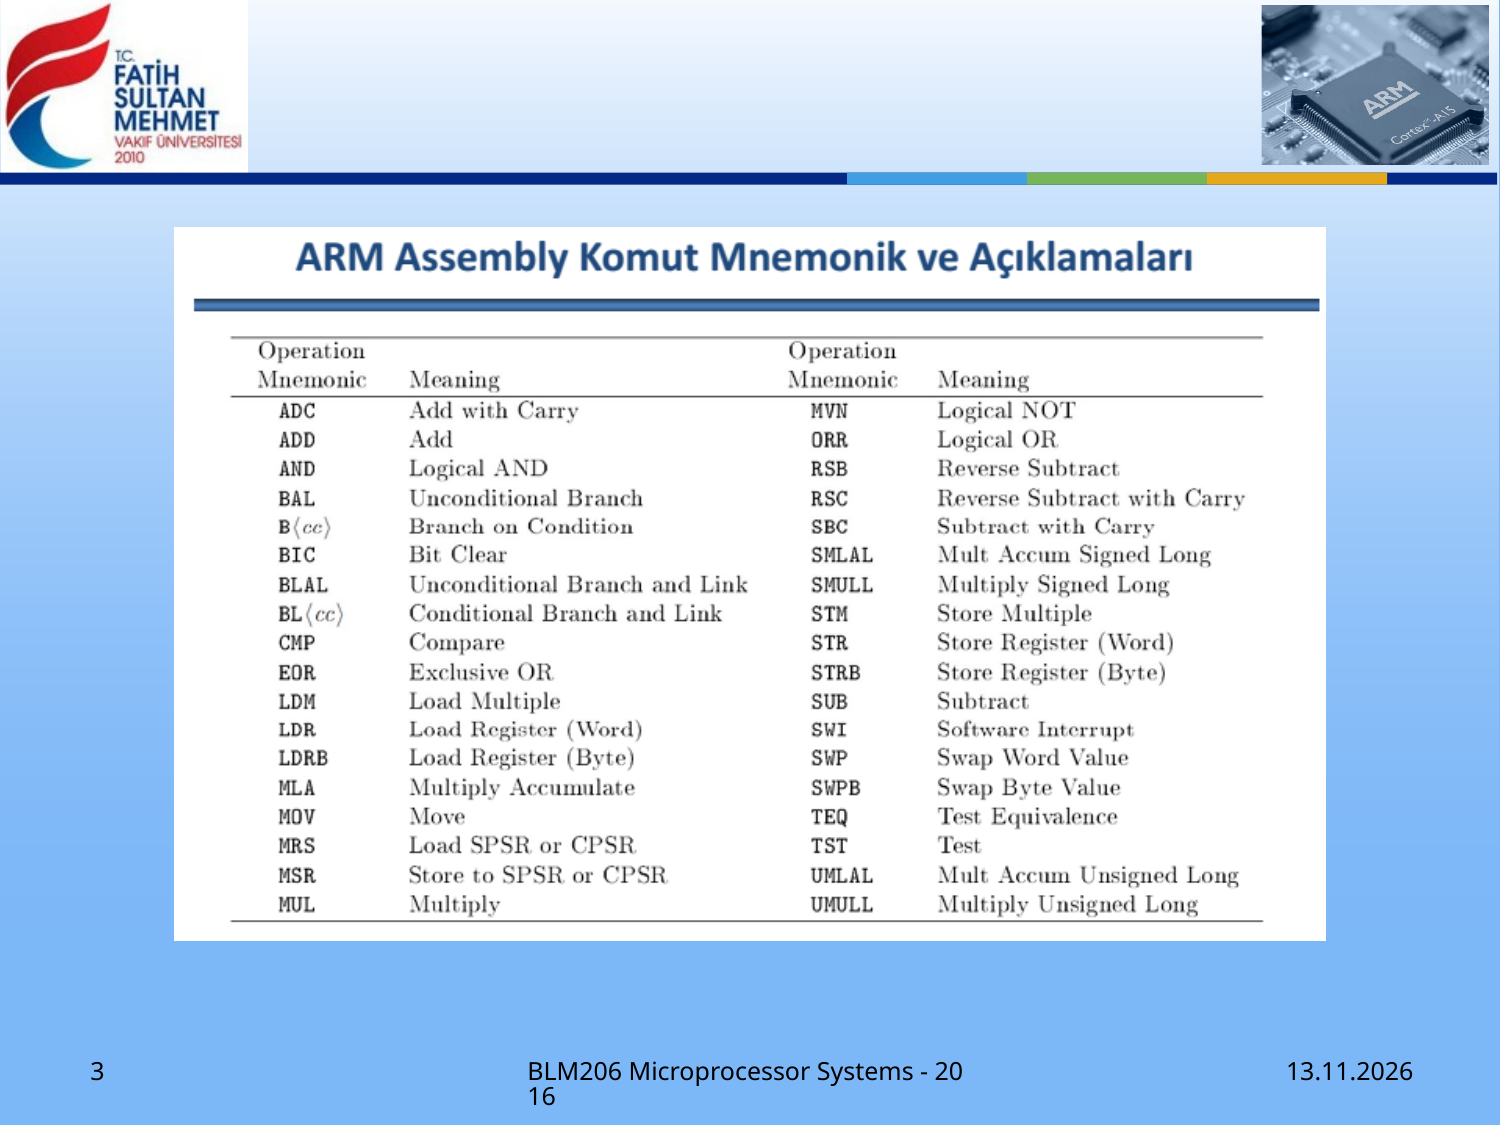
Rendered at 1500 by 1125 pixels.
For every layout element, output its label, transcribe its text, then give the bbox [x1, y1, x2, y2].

picture [1261, 4, 1490, 165]
slide_number 3 [75, 1042, 426, 1103]
picture [173, 227, 1327, 941]
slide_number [1078, 1042, 1429, 1103]
picture [1, 0, 248, 172]
footer BLM206 Microprocessor Systems - 2016 [512, 1042, 988, 1103]
